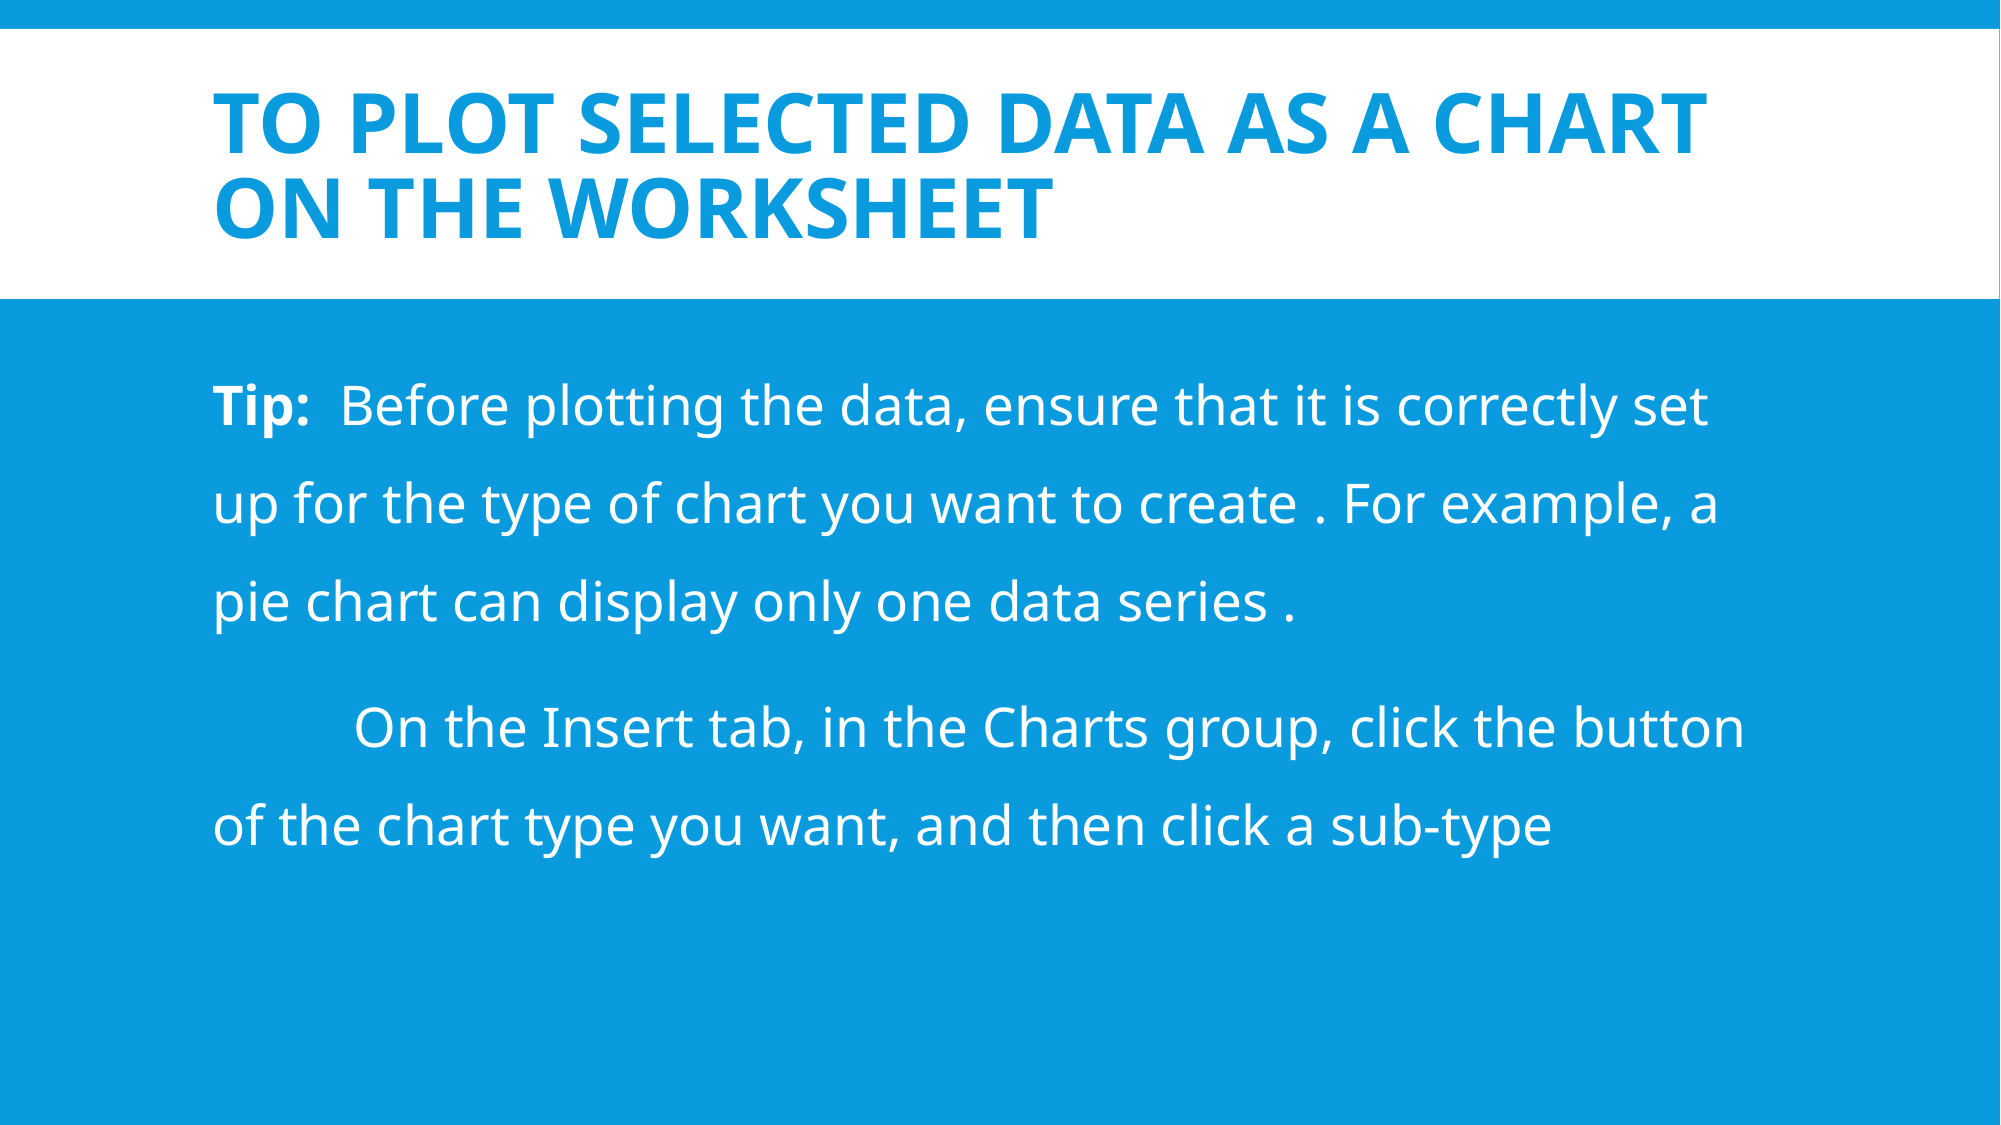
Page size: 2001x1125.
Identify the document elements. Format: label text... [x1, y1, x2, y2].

title To plot selected data as a chart on the worksheet [197, 46, 1803, 295]
list Tip: Before plotting the data, ensure that it is correctly set up for the type of chart you want to create . For example, a pie chart can display only one data series . On the Insert tab, in the Charts group, click the button of the chart type you want, and then click a sub-type [197, 329, 1803, 1020]
